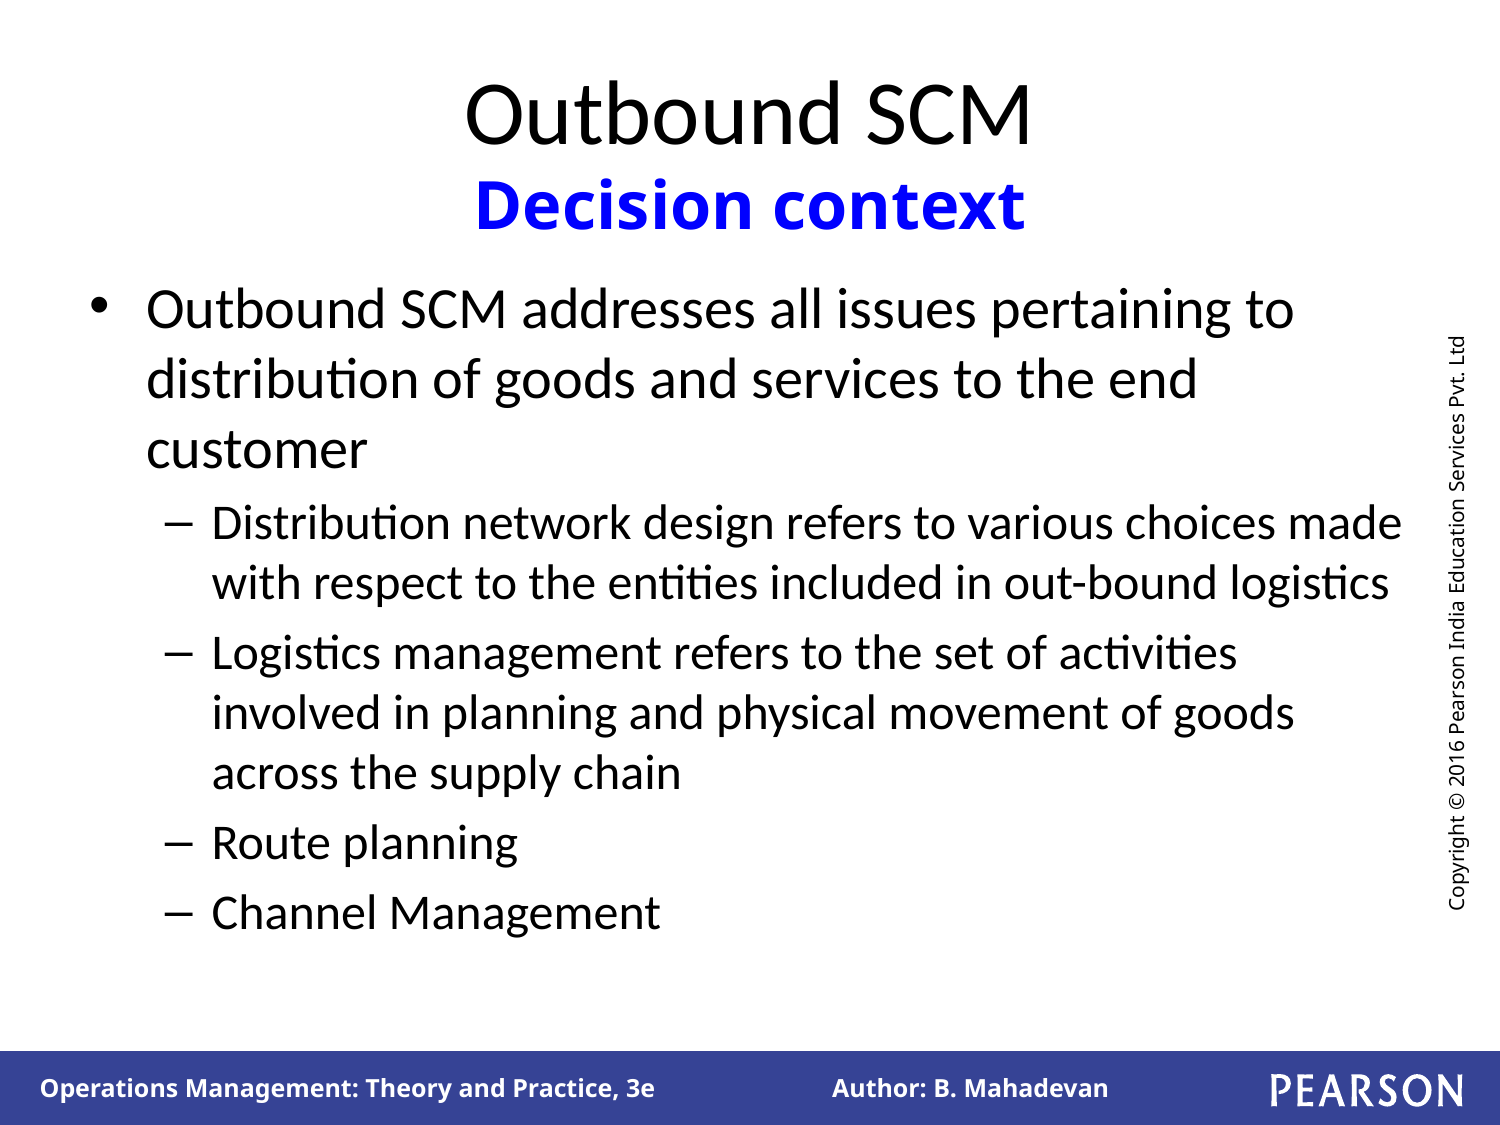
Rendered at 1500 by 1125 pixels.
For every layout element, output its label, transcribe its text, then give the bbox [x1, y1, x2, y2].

title Outbound SCM Decision context [75, 45, 1425, 233]
list Outbound SCM addresses all issues pertaining to distribution of goods and services to the end customer Distribution network design refers to various choices made with respect to the entities included in out-bound logistics Logistics management refers to the set of activities involved in planning and physical movement of goods across the supply chain Route planning Channel Management [75, 262, 1425, 1005]
